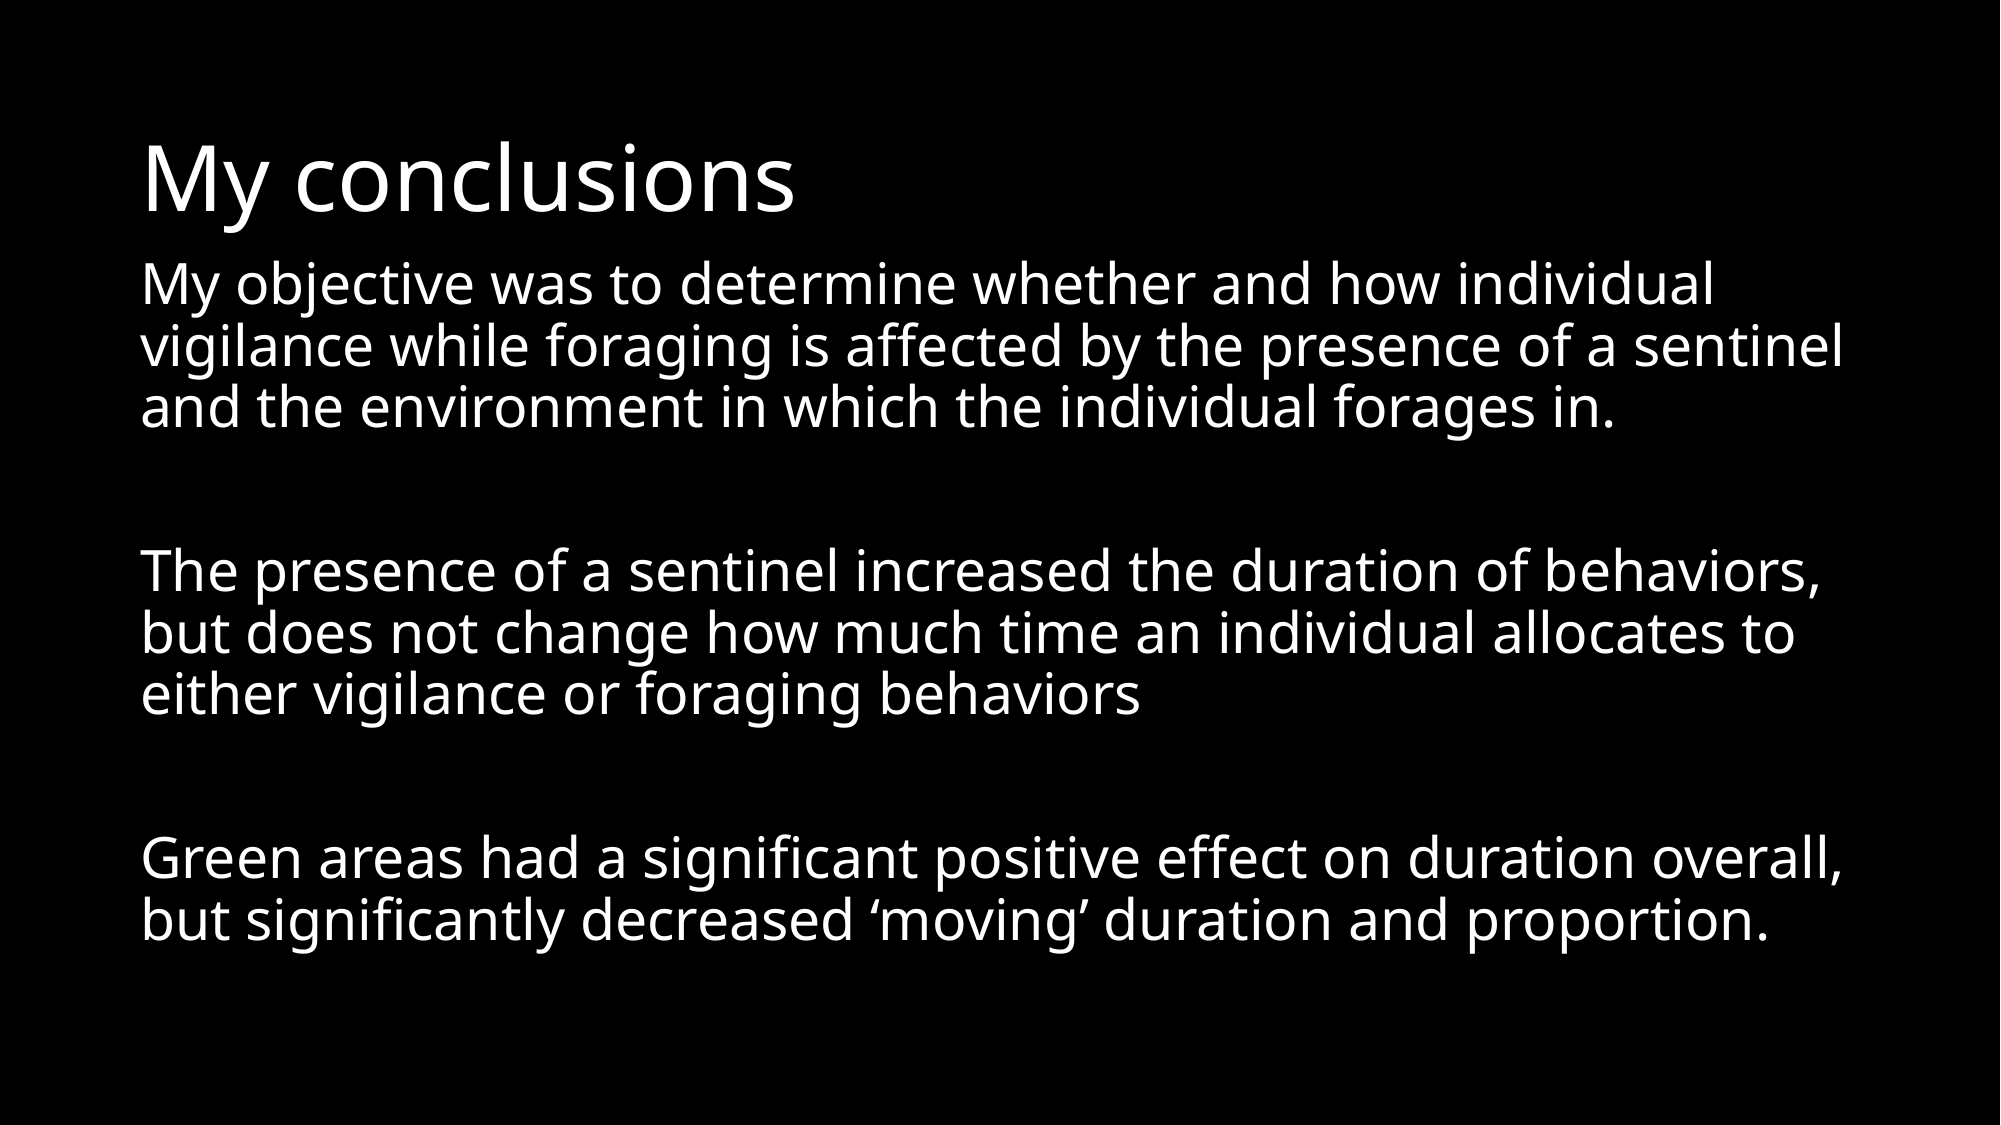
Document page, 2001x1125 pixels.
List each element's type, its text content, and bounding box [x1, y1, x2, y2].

list My objective was to determine whether and how individual vigilance while foraging is affected by the presence of a sentinel and the environment in which the individual forages in. The presence of a sentinel increased the duration of behaviors, but does not change how much time an individual allocates to either vigilance or foraging behaviors Green areas had a significant positive effect on duration overall, but significantly decreased ‘moving’ duration and proportion. [125, 247, 1875, 1000]
title My conclusions [125, 125, 1625, 247]
